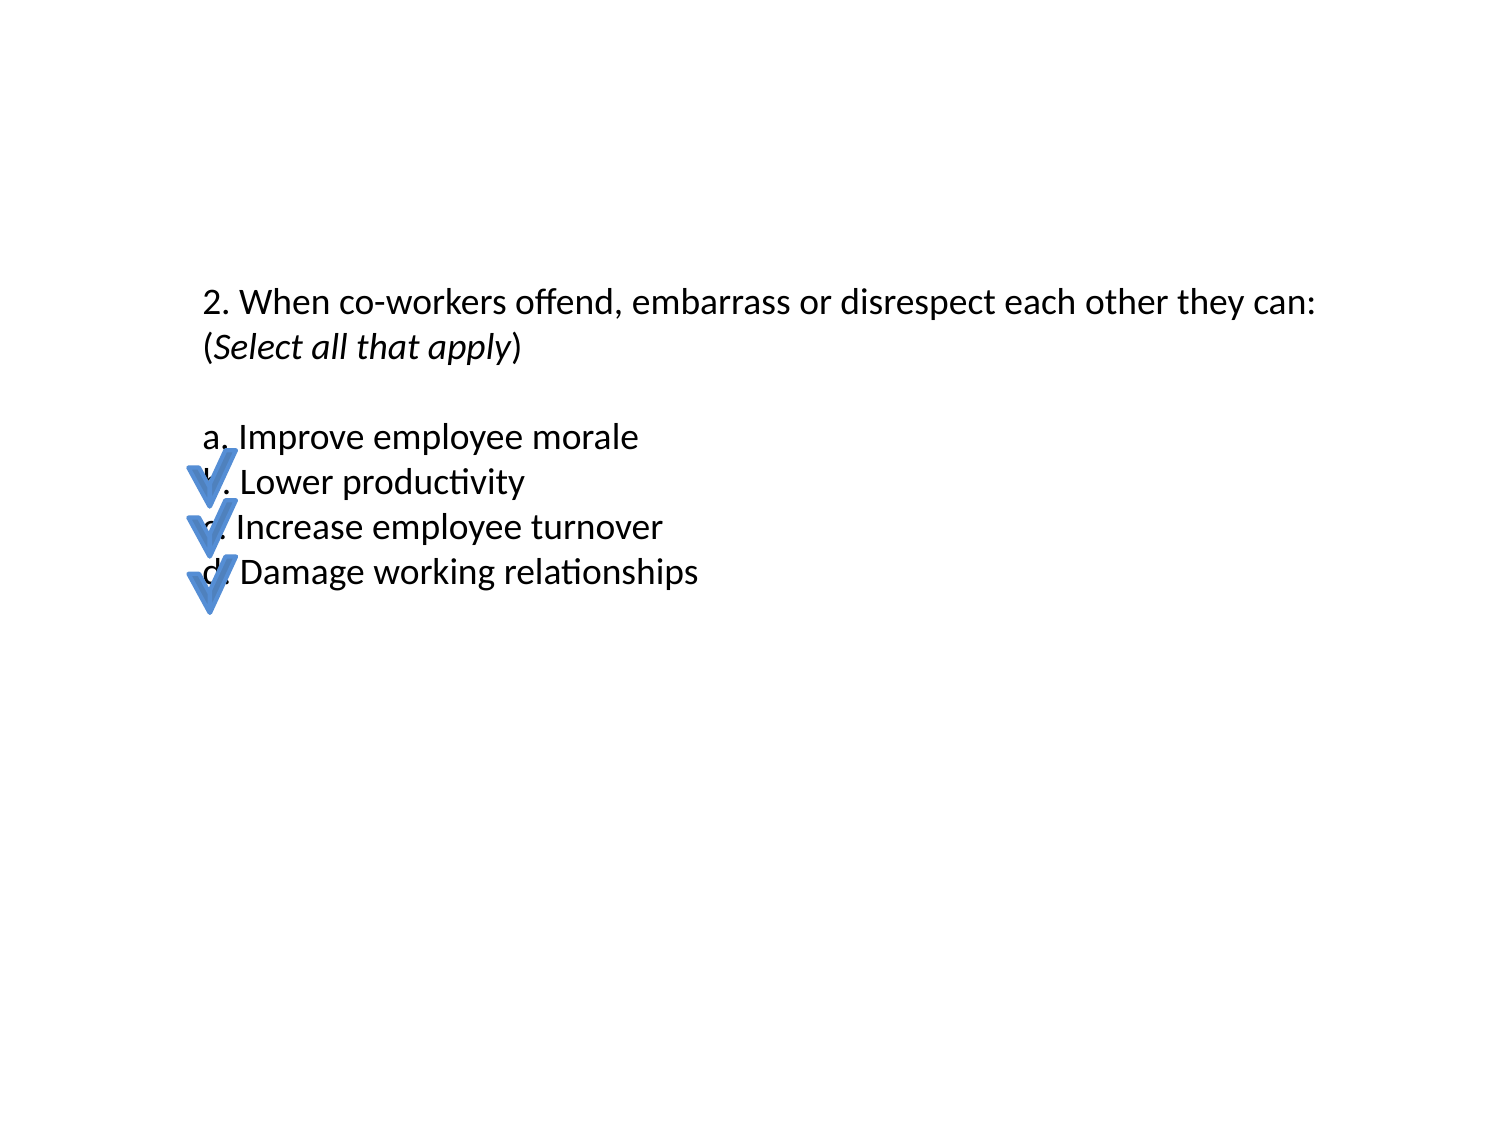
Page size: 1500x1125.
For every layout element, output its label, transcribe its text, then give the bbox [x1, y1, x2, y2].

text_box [188, 514, 237, 557]
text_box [188, 449, 237, 507]
text_box 2. When co-workers offend, embarrass or disrespect each other they can: (Select all that apply) a. Improve employee morale b. Lower productivity c. Increase employee turnover d. Damage working relationships [187, 224, 1363, 600]
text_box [188, 564, 237, 614]
